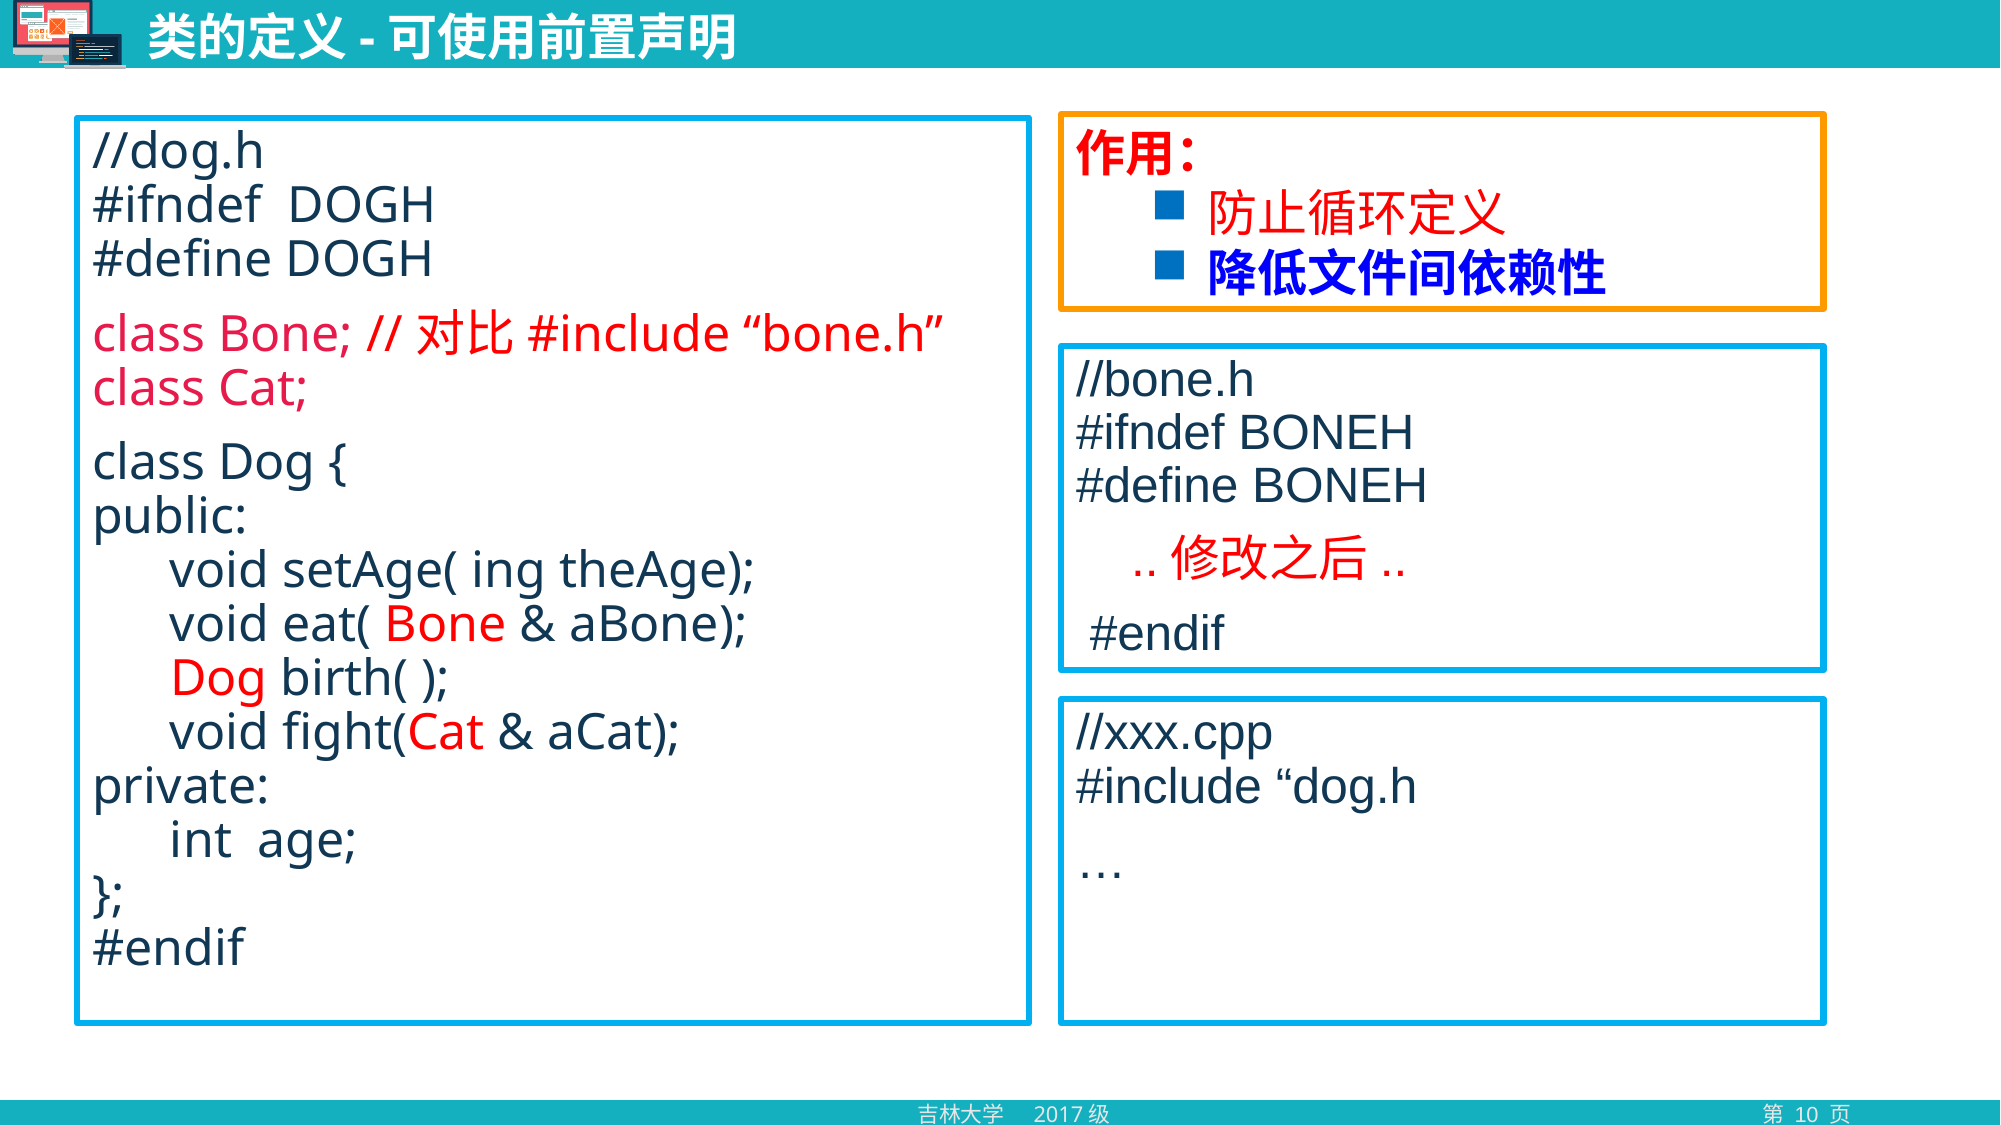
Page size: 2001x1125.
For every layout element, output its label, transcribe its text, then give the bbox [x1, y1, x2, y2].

list //bone.h #ifndef BONEH #define BONEH ..修改之后.. #endif [1056, 341, 1829, 675]
title 类的定义-可使用前置声明 [132, 5, 1285, 64]
list //xxx.cpp #include “dog.h … [1056, 694, 1829, 1028]
picture [13, 0, 126, 69]
list //dog.h #ifndef DOGH #define DOGH class Bone; //对比#include “bone.h” class Cat; class Dog { public: void setAge( ing theAge); void eat( Bone & aBone); Dog birth( ); void fight(Cat & aCat); private: int age; }; #endif [72, 113, 1034, 1028]
text_box 作用： 防止循环定义 降低文件间依赖性 [1061, 114, 1824, 309]
